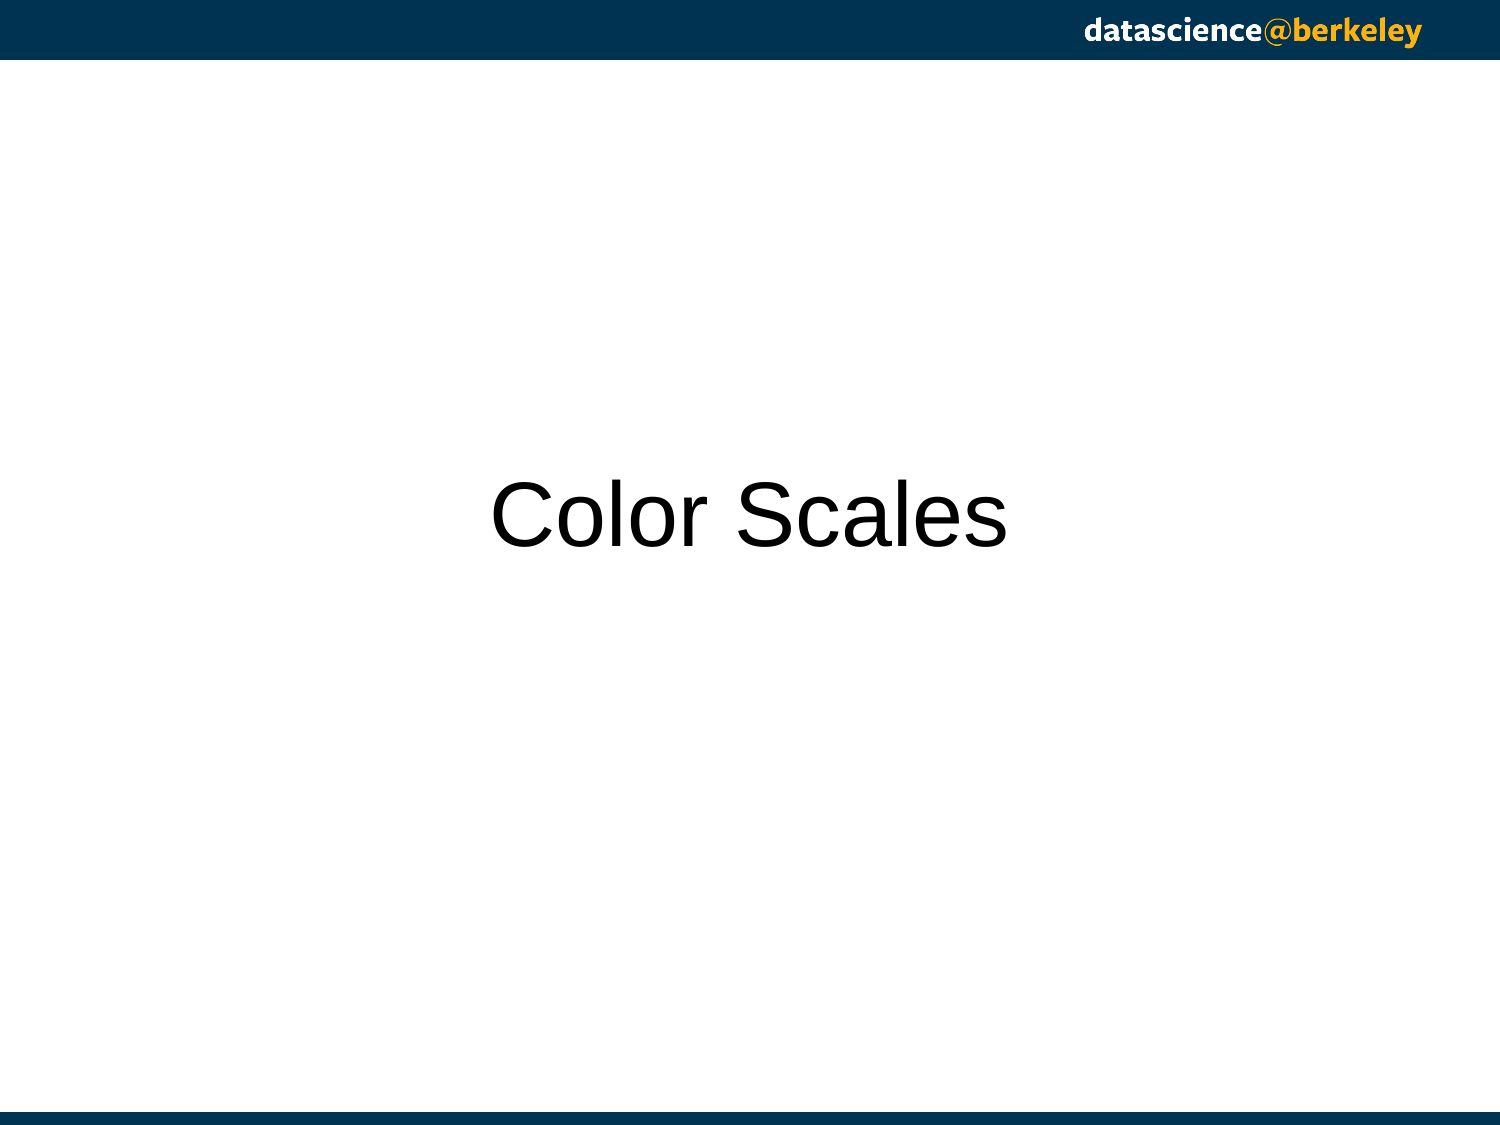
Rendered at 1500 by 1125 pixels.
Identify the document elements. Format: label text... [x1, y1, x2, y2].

picture [1079, 10, 1431, 52]
list Color Scales [75, 162, 1425, 905]
